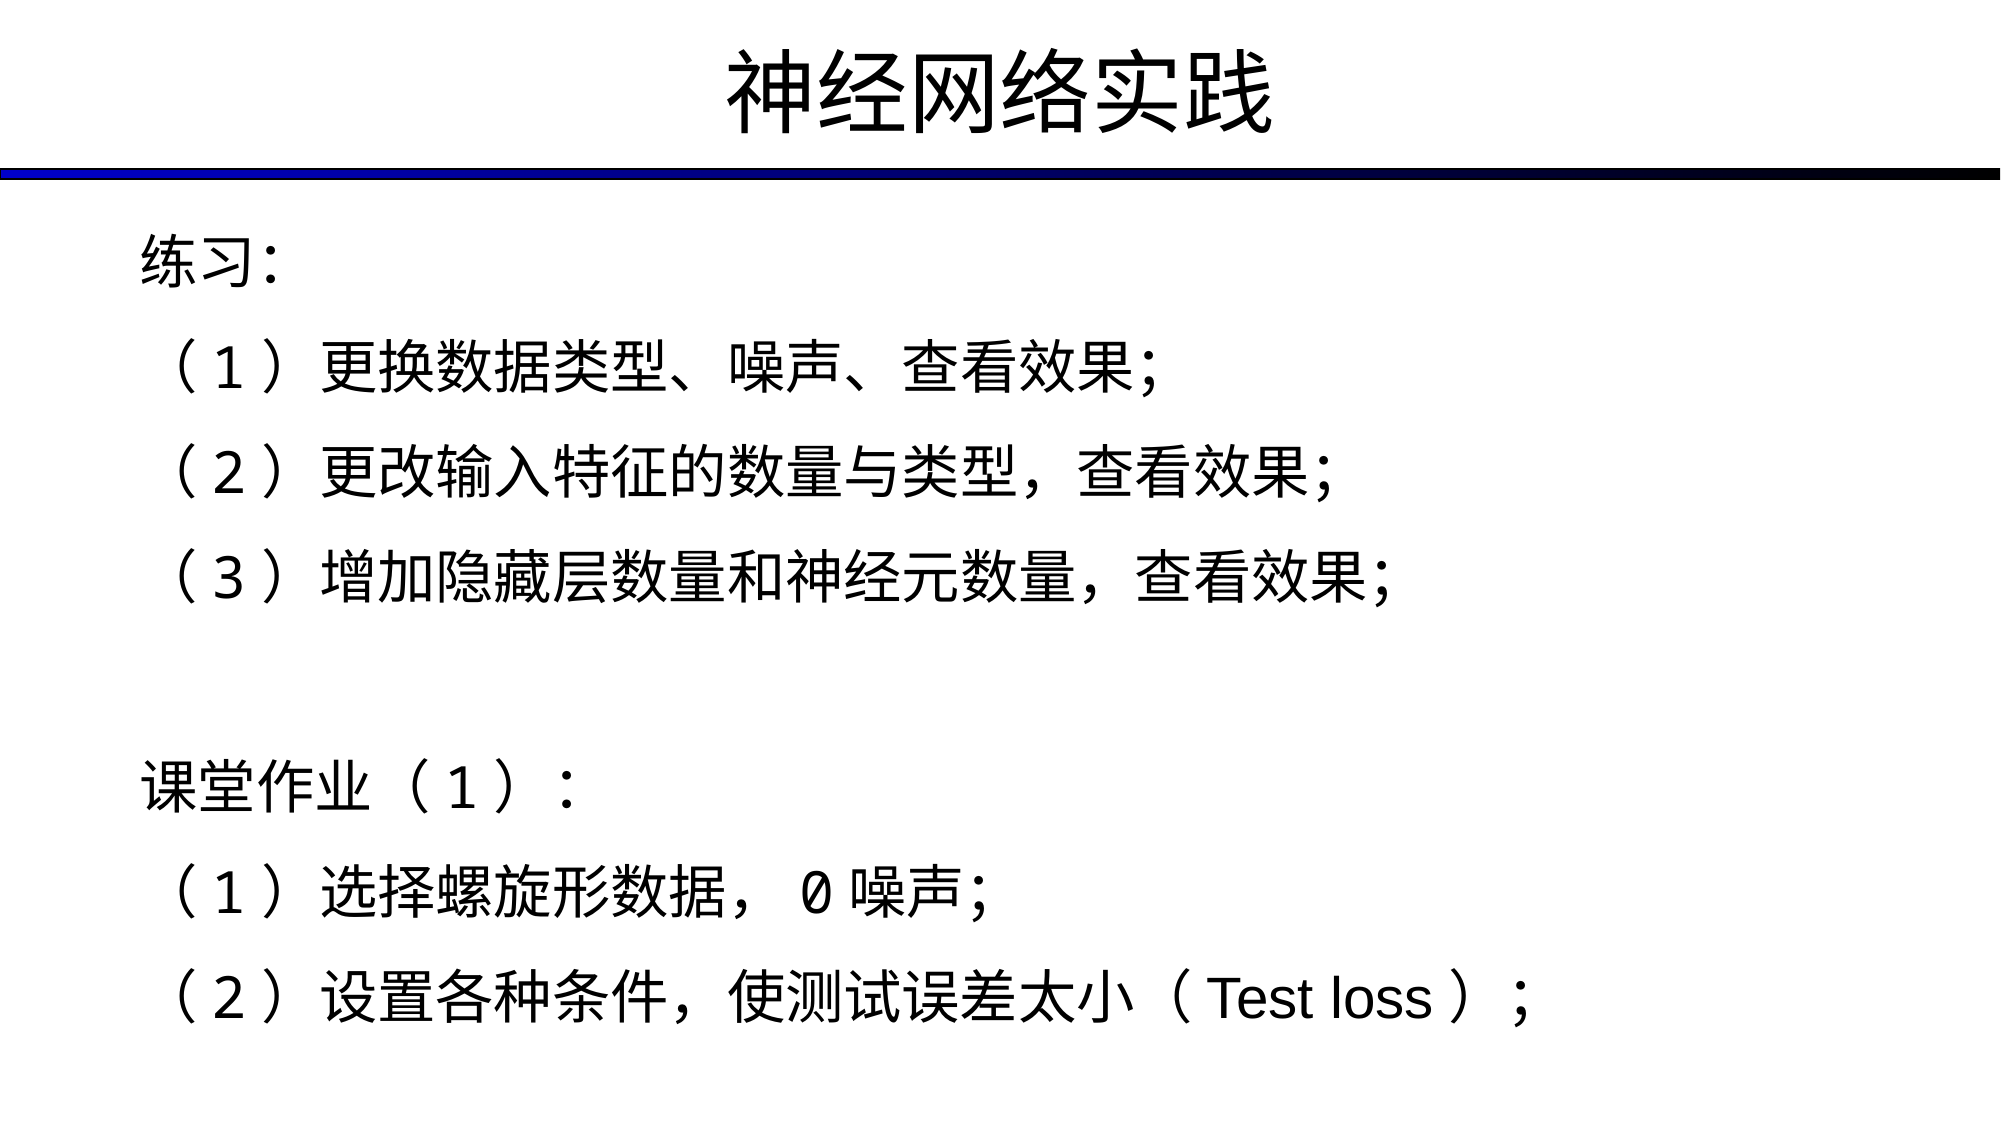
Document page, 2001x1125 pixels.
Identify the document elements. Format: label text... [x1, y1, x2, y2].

title 神经网络实践 [0, 0, 2000, 184]
text_box 练习： （1）更换数据类型、噪声、查看效果； （2）更改输入特征的数量与类型，查看效果； （3）增加隐藏层数量和神经元数量，查看效果； 课堂作业（1）： （1）选择螺旋形数据，0噪声； （2）设置各种条件，使测试误差太小（Test loss）； [124, 184, 1922, 1038]
